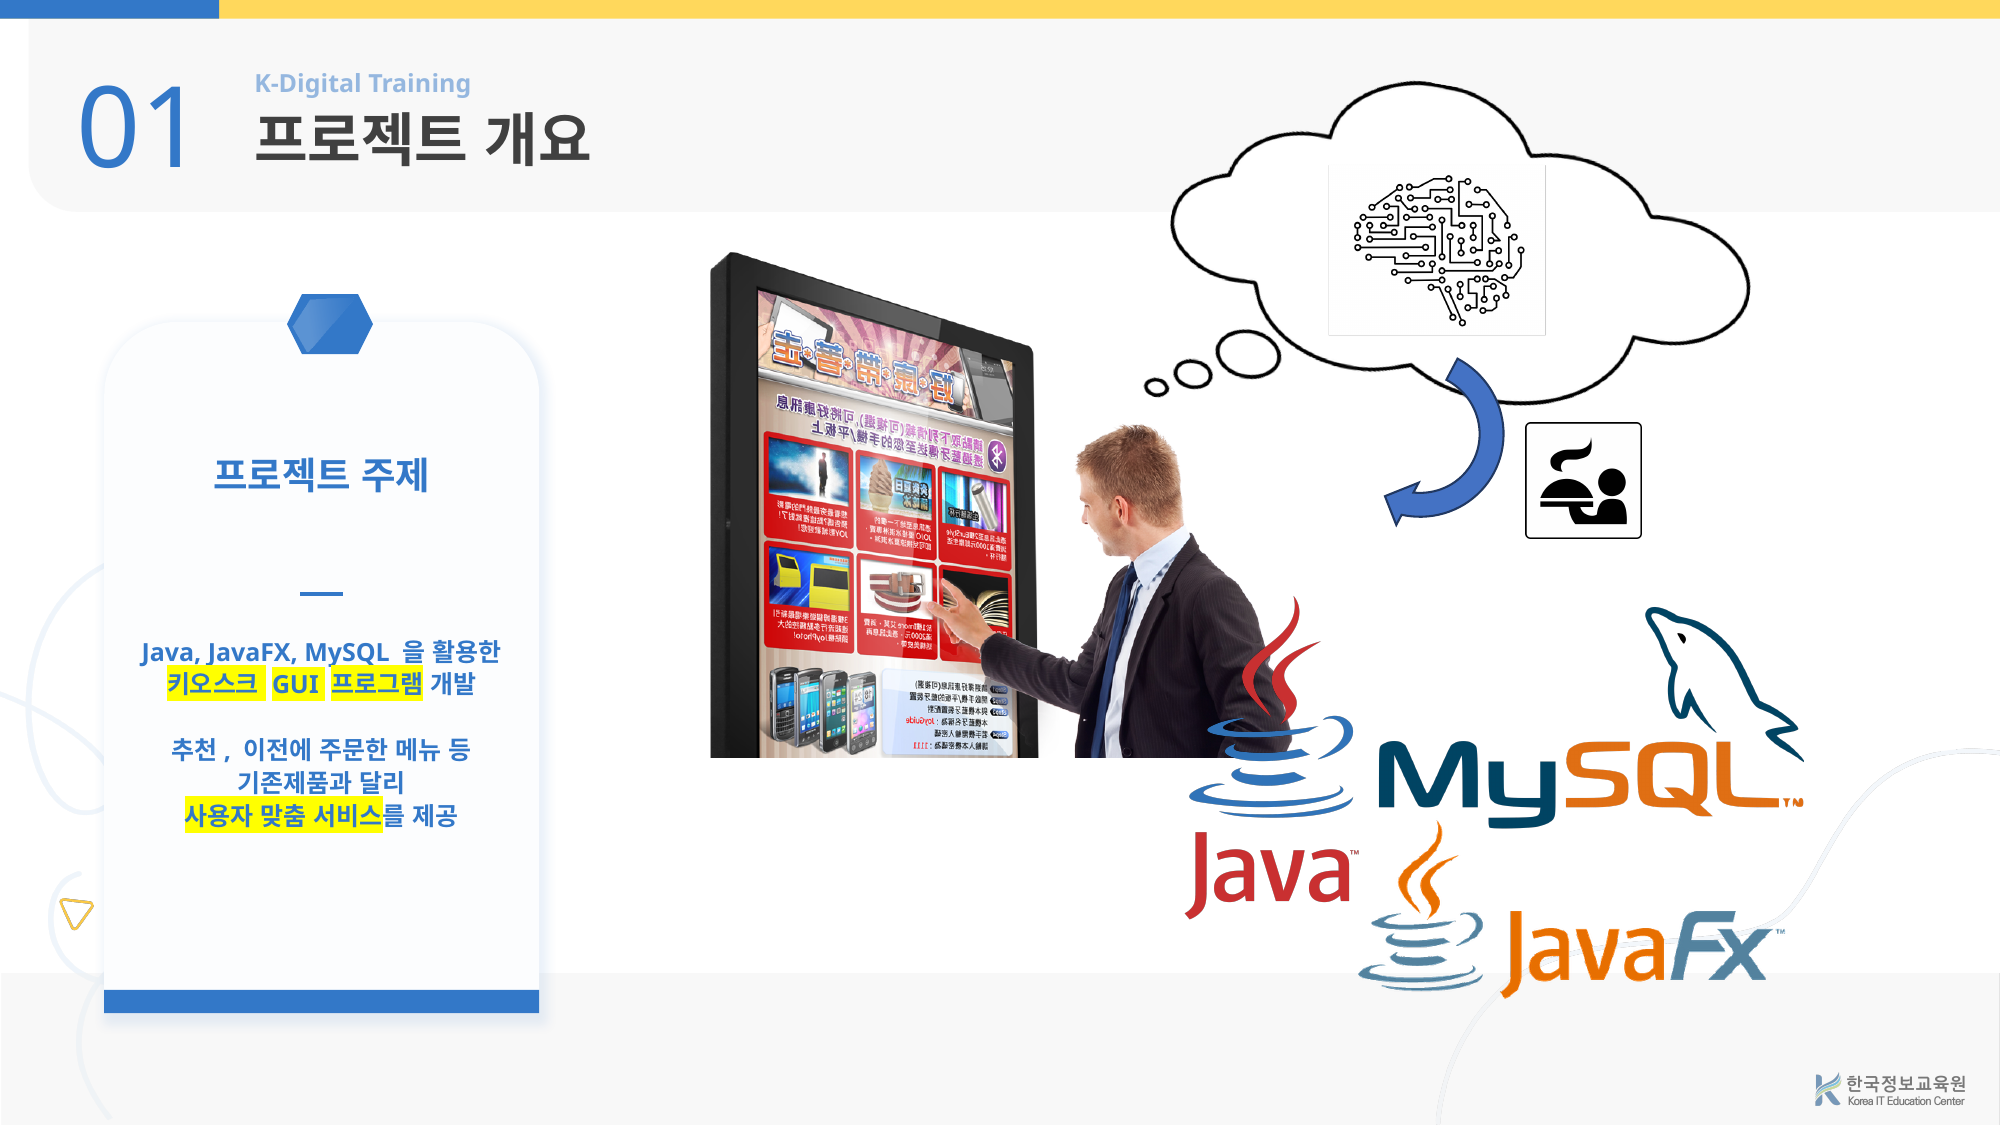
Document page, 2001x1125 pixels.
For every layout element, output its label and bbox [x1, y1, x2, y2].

text_box [220, 0, 2000, 19]
text_box [61, 54, 1038, 191]
text_box [1383, 450, 1504, 528]
picture [0, 41, 2000, 1125]
text_box [0, 0, 220, 19]
text_box [104, 295, 540, 1014]
text_box [27, 19, 2000, 213]
